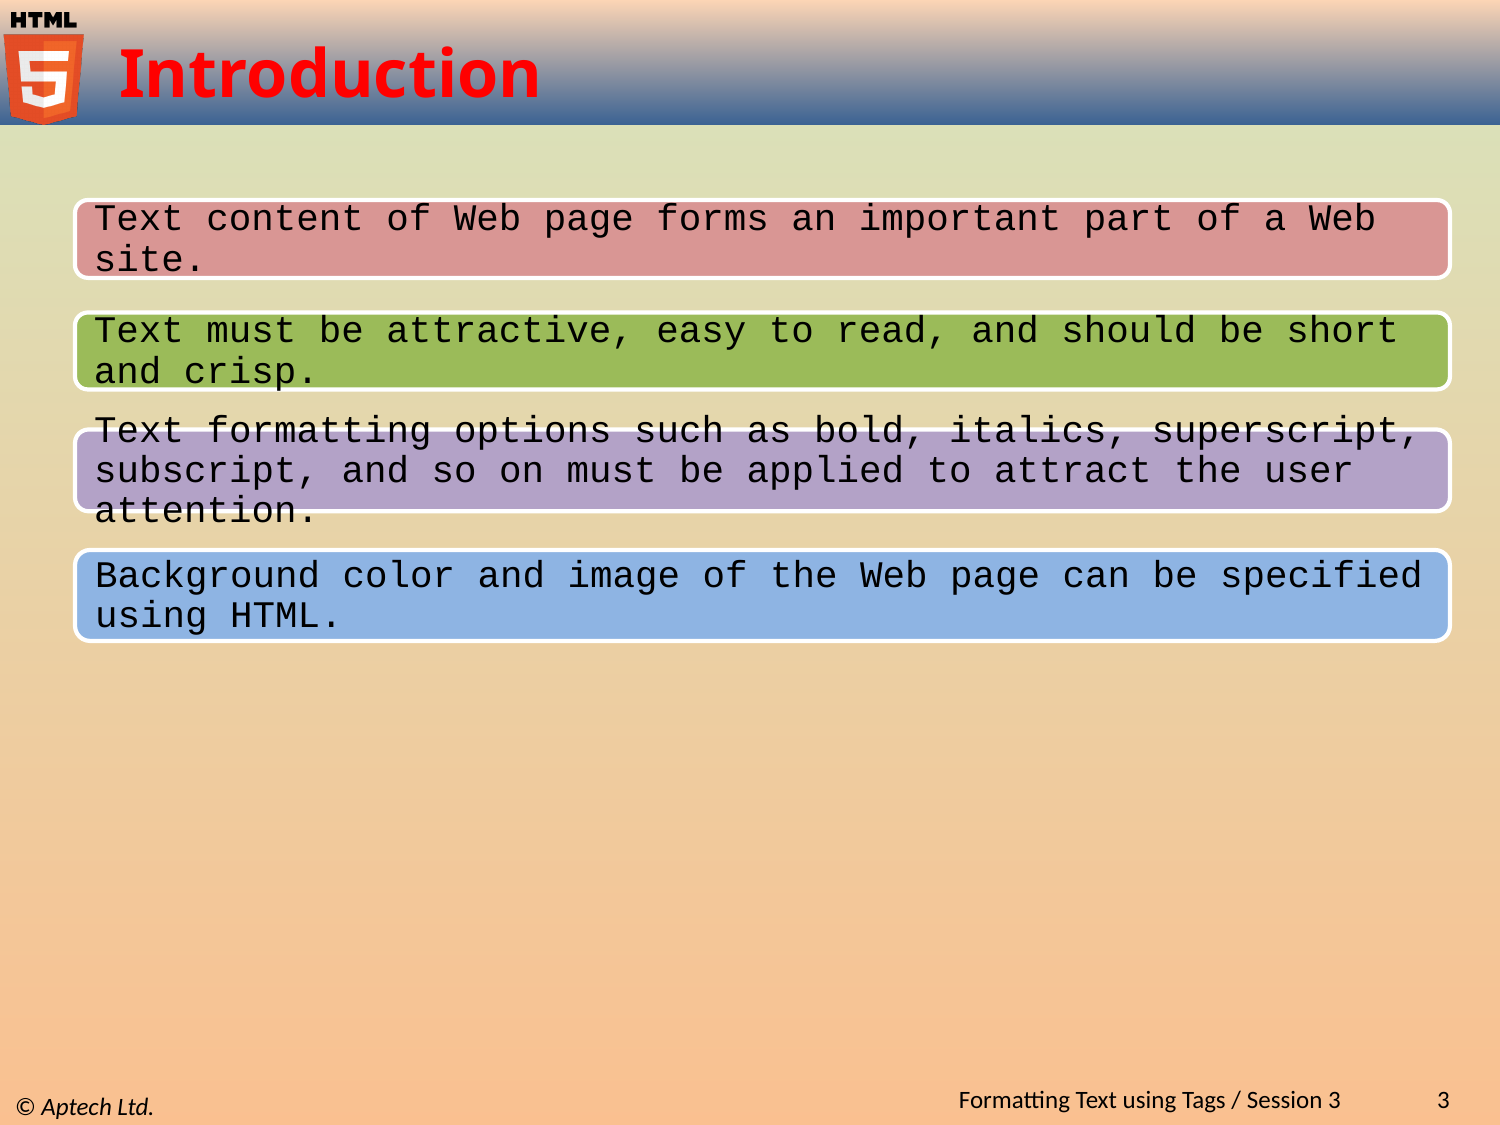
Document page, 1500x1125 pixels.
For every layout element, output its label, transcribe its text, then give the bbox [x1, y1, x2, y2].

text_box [74, 199, 1451, 738]
footer Formatting Text using Tags / Session 3 [375, 1084, 1363, 1113]
title Introduction [86, 37, 1488, 106]
picture [0, 12, 100, 125]
slide_number 3 [1363, 1084, 1465, 1113]
